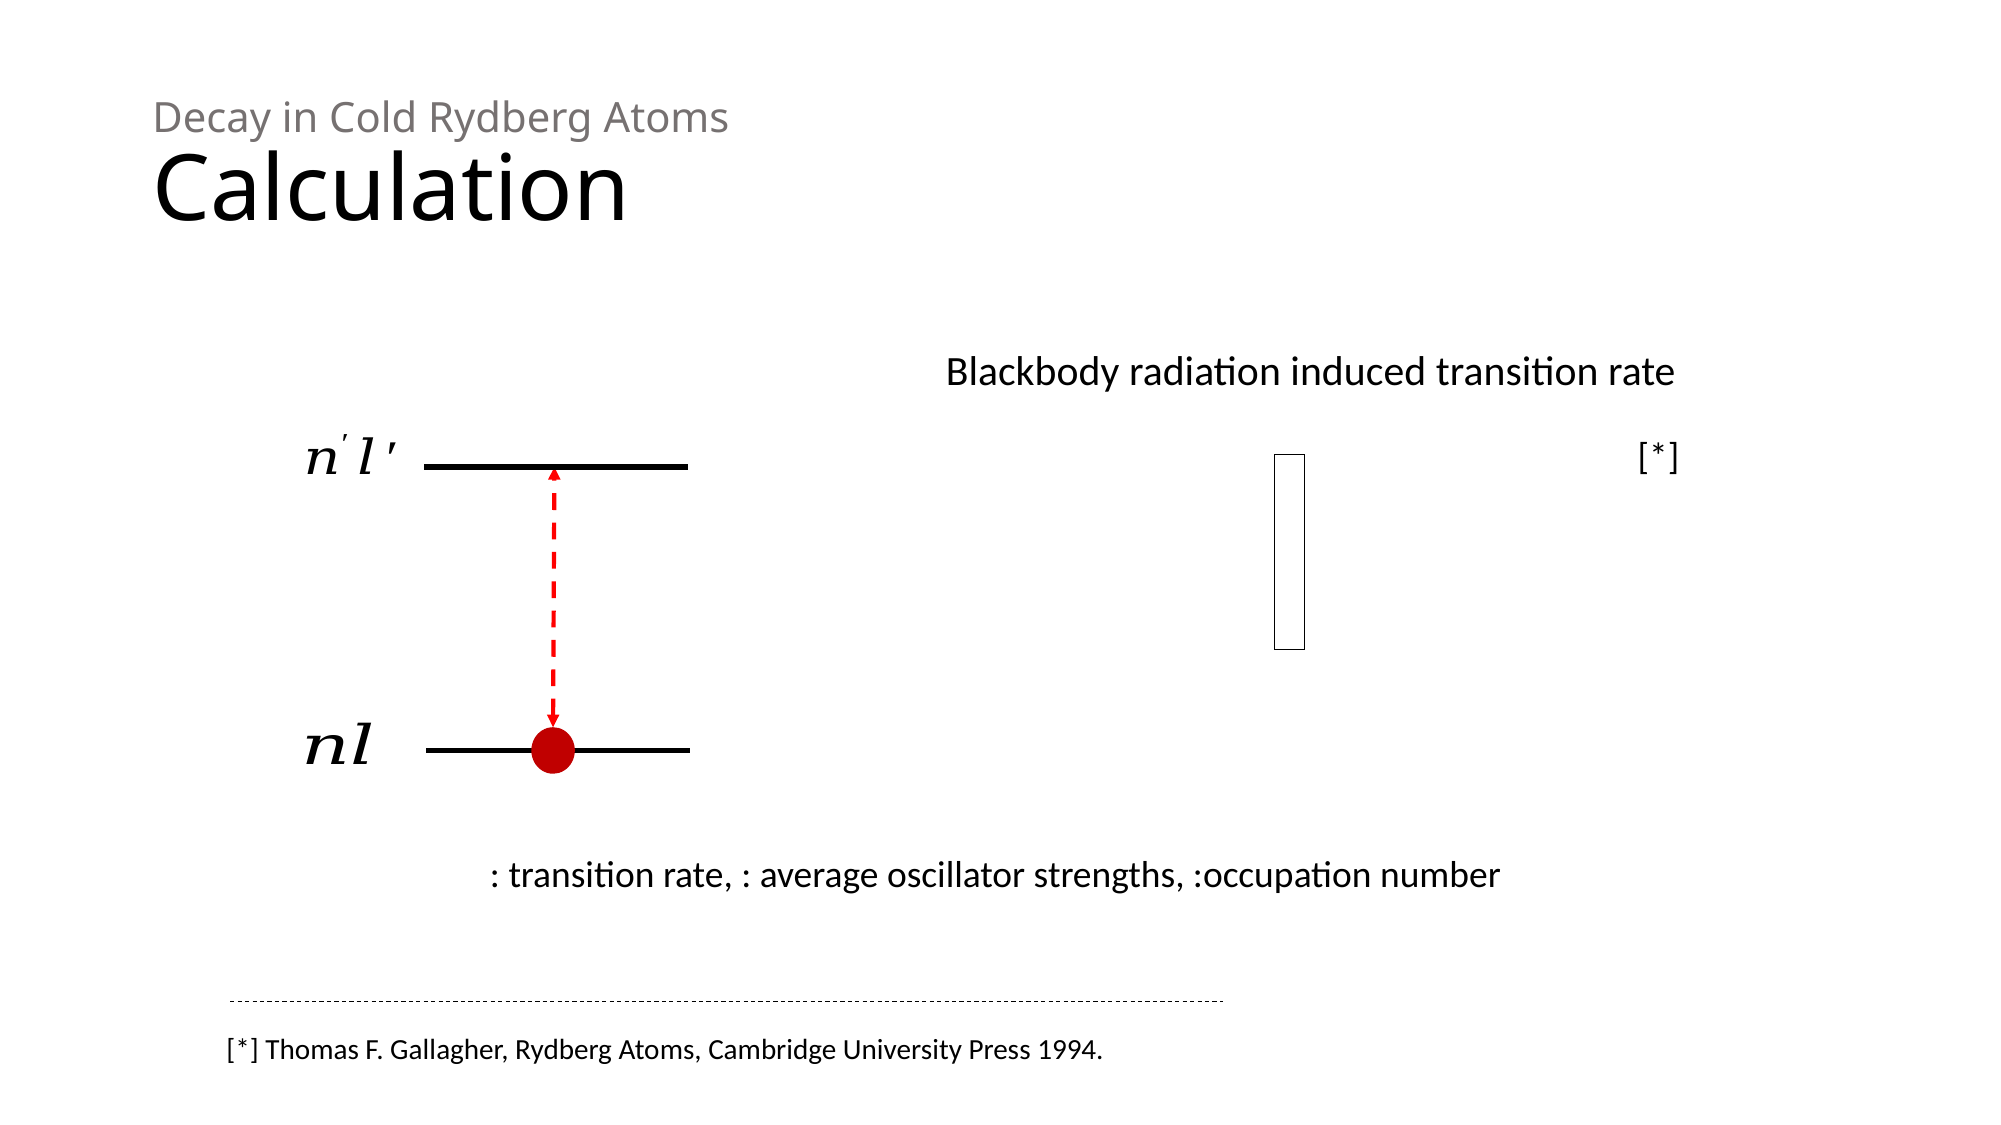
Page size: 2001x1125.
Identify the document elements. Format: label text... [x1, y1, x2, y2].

title Decay in Cold Rydberg Atoms Calculation [137, 59, 1863, 278]
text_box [301, 426, 691, 778]
text_box Blackbody radiation induced transition rate [931, 336, 1691, 402]
text_box [*] Thomas F. Gallagher, Rydberg Atoms, Cambridge University Press 1994. [211, 1022, 1126, 1073]
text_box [949, 424, 1695, 745]
